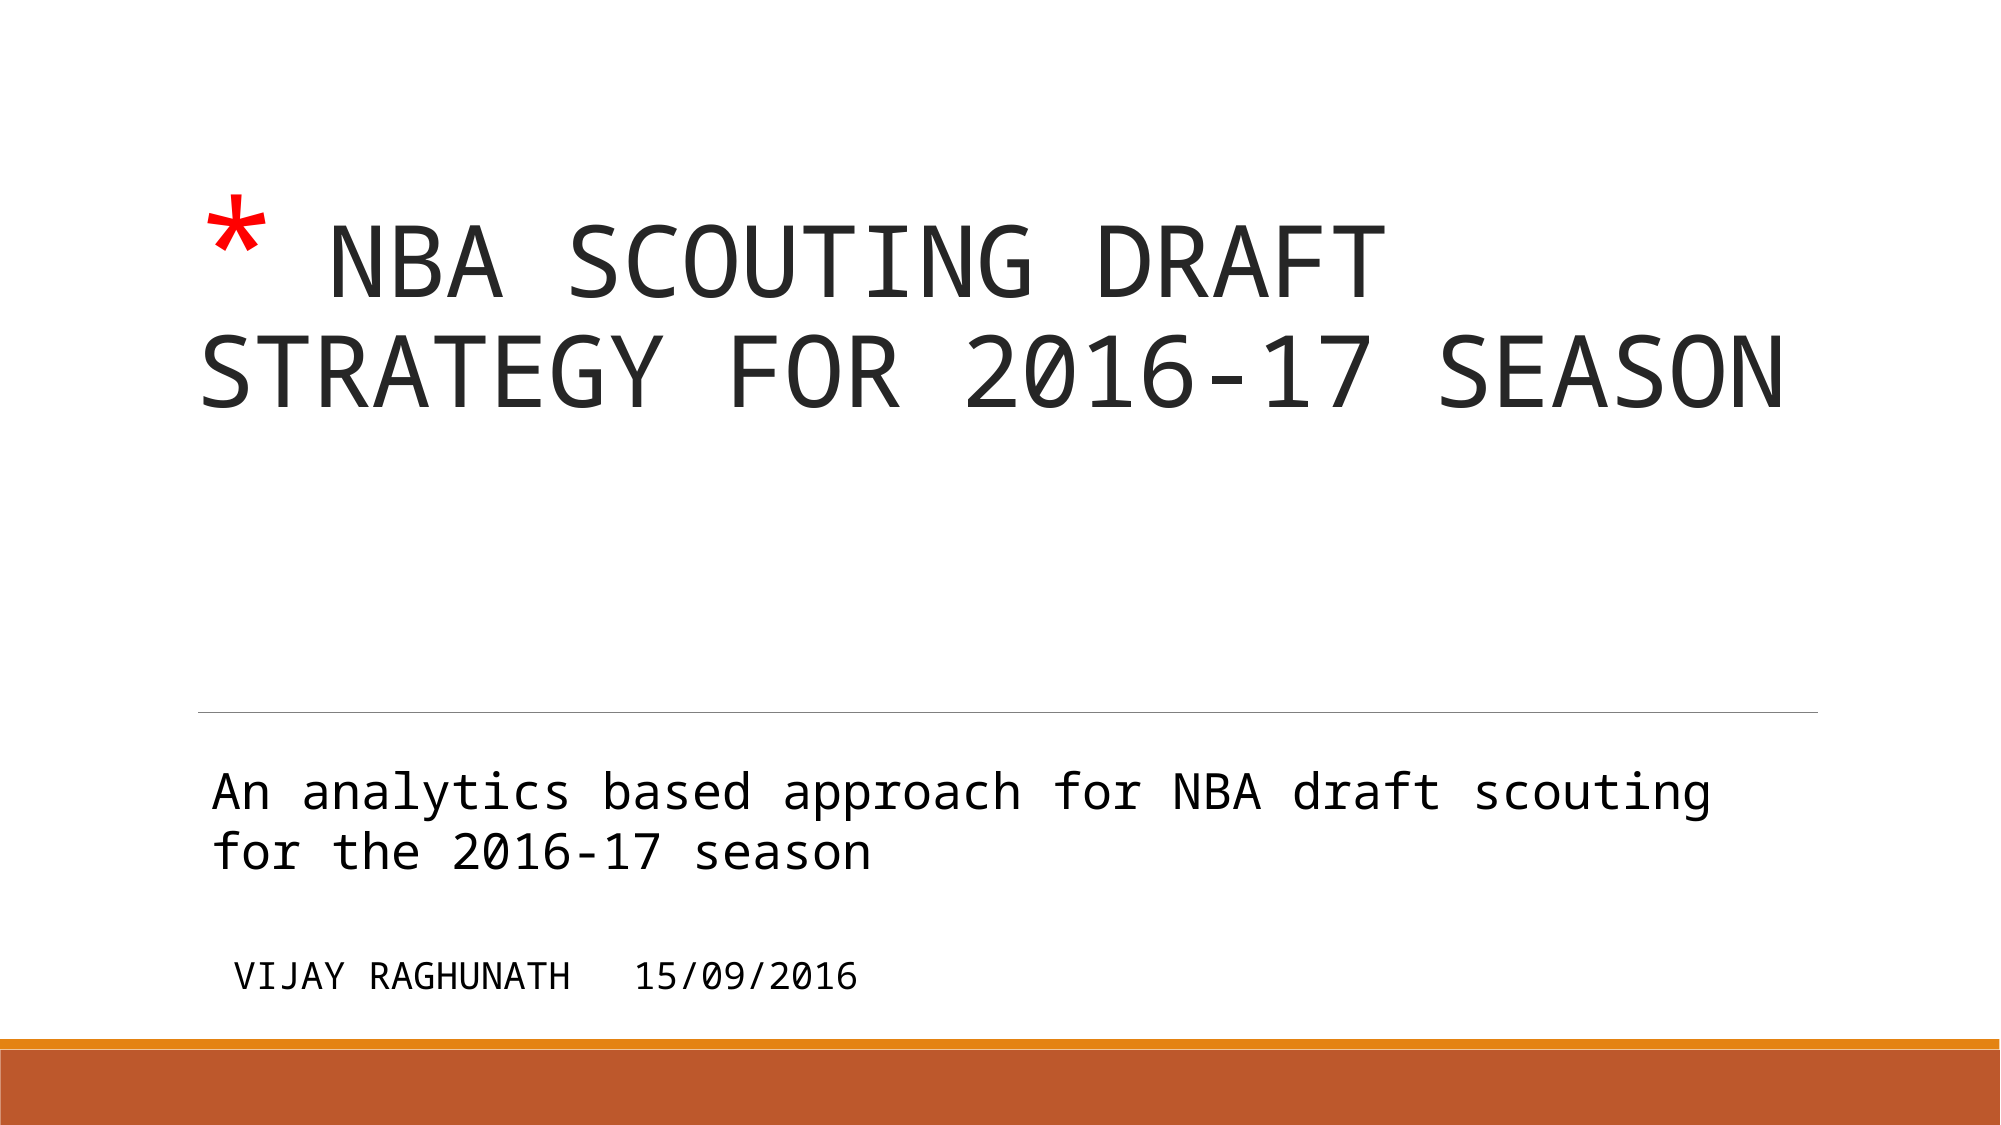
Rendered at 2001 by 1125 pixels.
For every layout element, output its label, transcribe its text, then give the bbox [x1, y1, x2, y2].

text_box 15/09/2016 [618, 944, 940, 1004]
text_box An analytics based approach for NBA draft scouting for the 2016-17 season [197, 752, 1826, 887]
text_box VIJAY RAGHUNATH [218, 944, 626, 1005]
title * NBA SCOUTING DRAFT STRATEGY FOR 2016-17 SEASON [180, 124, 1828, 435]
